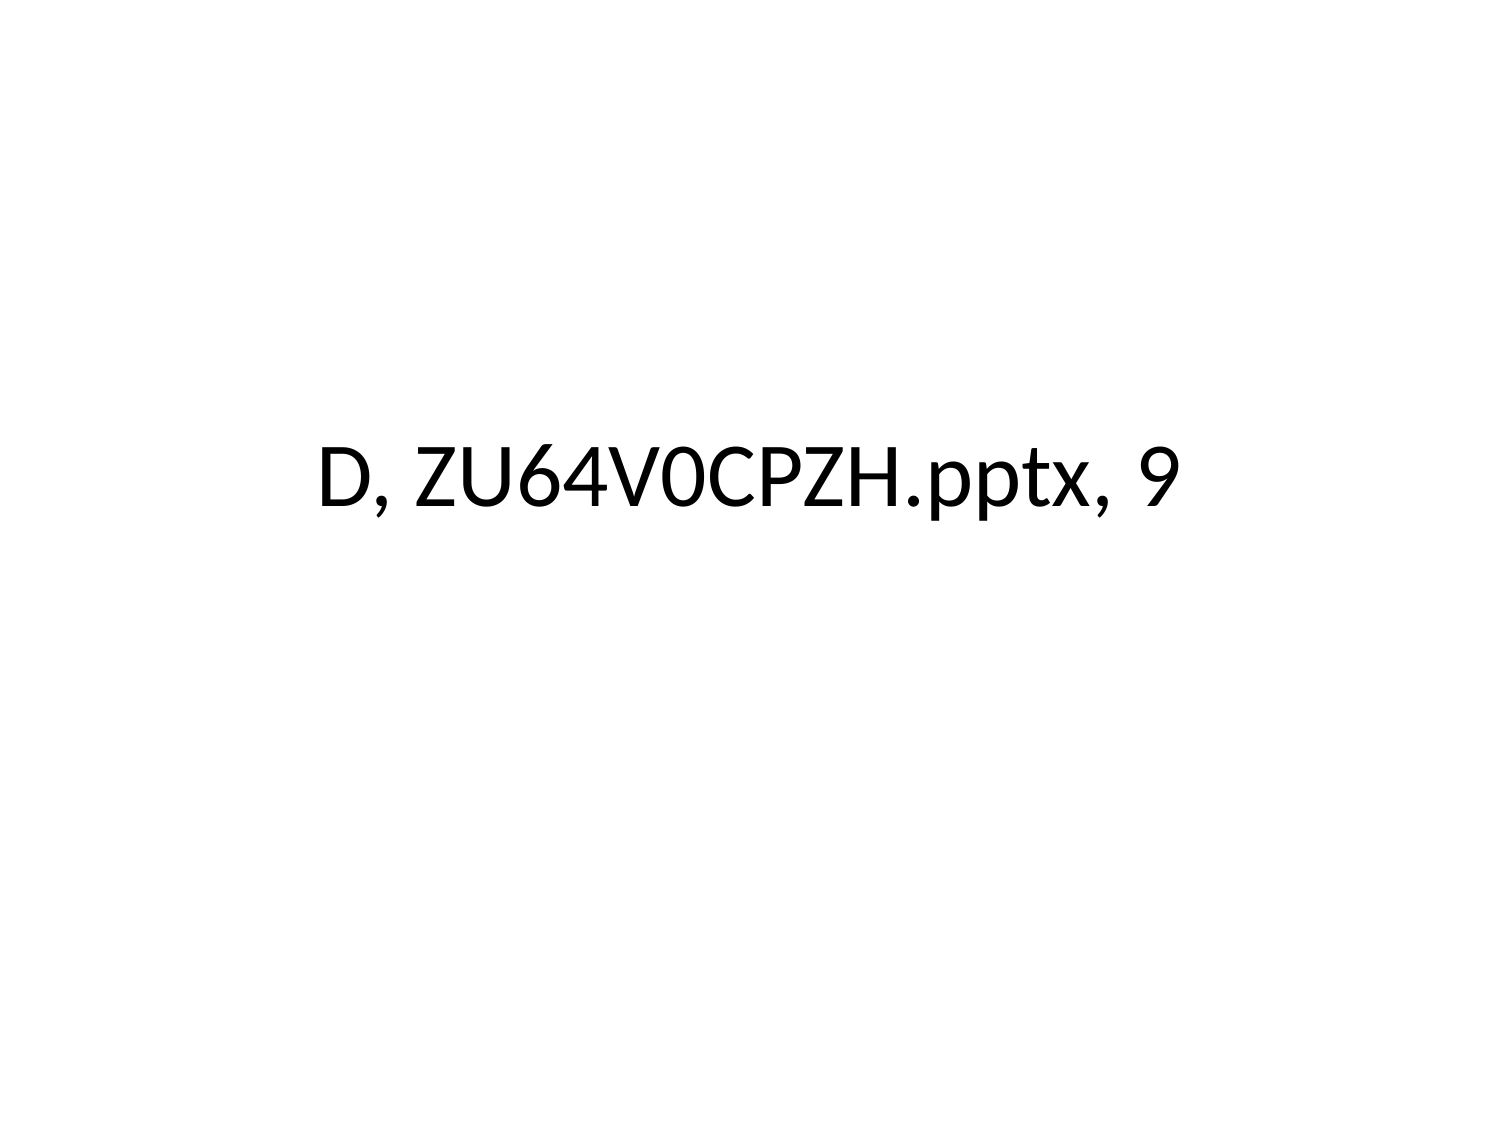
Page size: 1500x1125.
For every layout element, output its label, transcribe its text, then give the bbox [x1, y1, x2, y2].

title D, ZU64V0CPZH.pptx, 9 [112, 349, 1388, 591]
